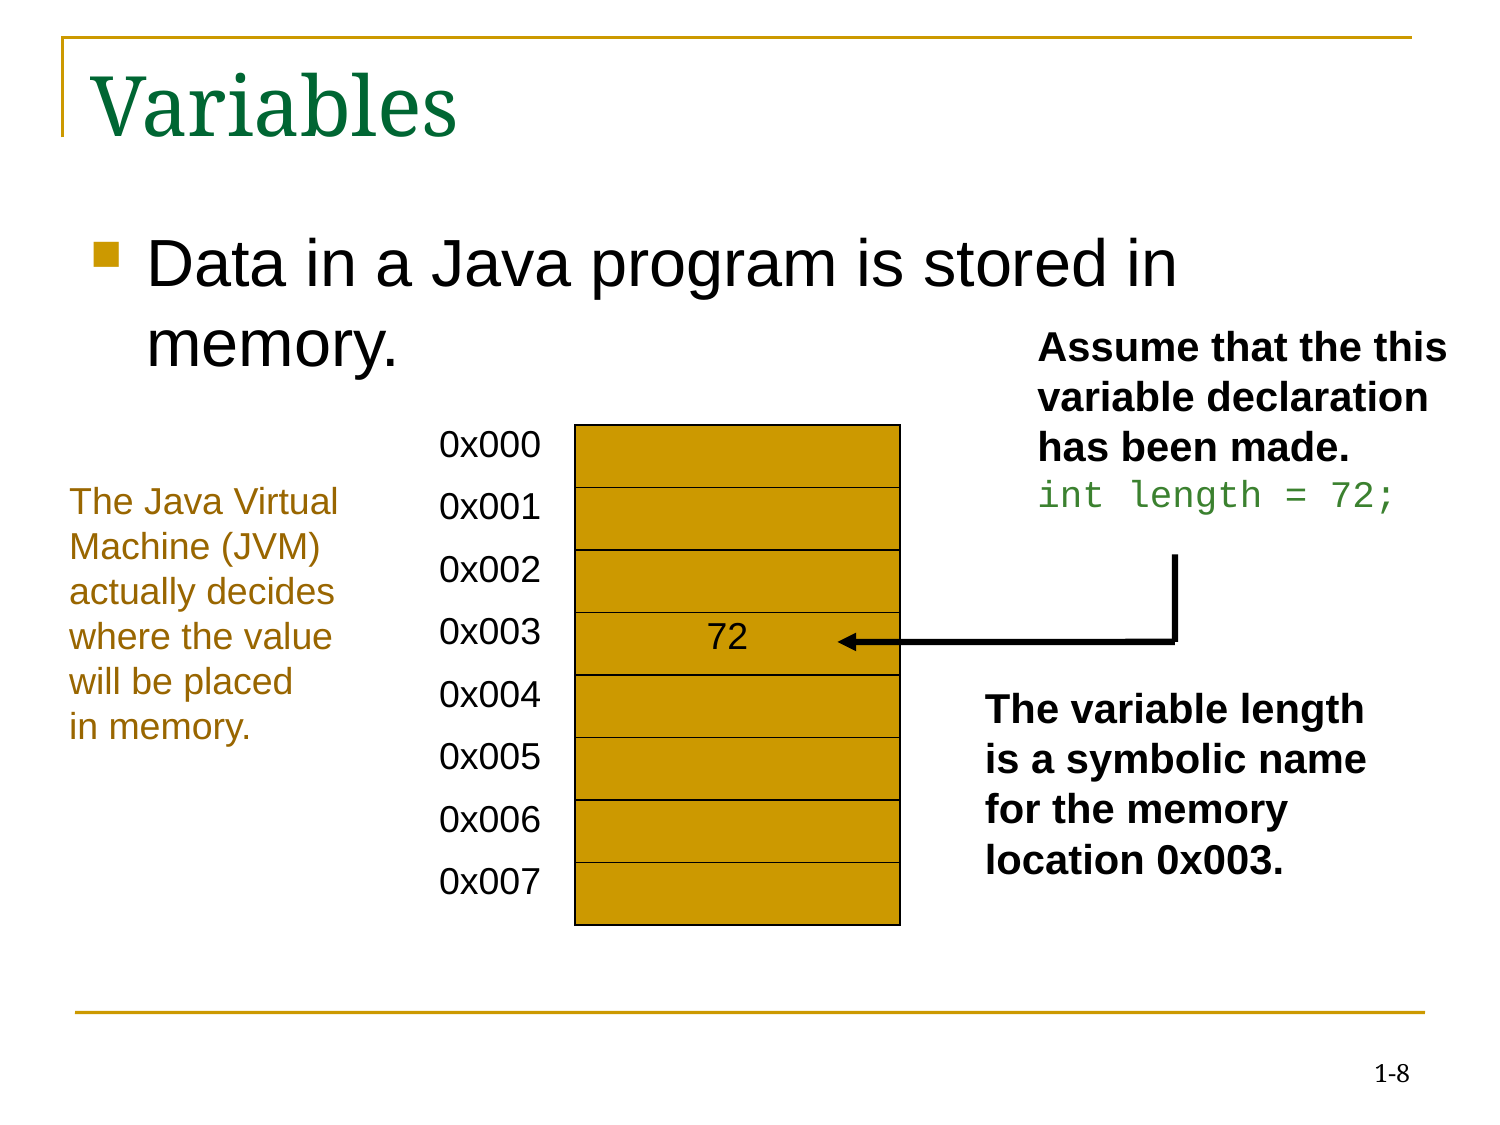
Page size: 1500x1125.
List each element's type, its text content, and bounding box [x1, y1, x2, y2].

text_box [412, 412, 901, 926]
title Variables [74, 45, 1426, 212]
list Data in a Java program is stored in memory. [74, 212, 1426, 1006]
text_box The Java Virtual Machine (JVM) actually decides where the value will be placed in memory. [54, 469, 354, 754]
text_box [687, 312, 1499, 891]
slide_number 1-8 [1074, 1023, 1426, 1100]
